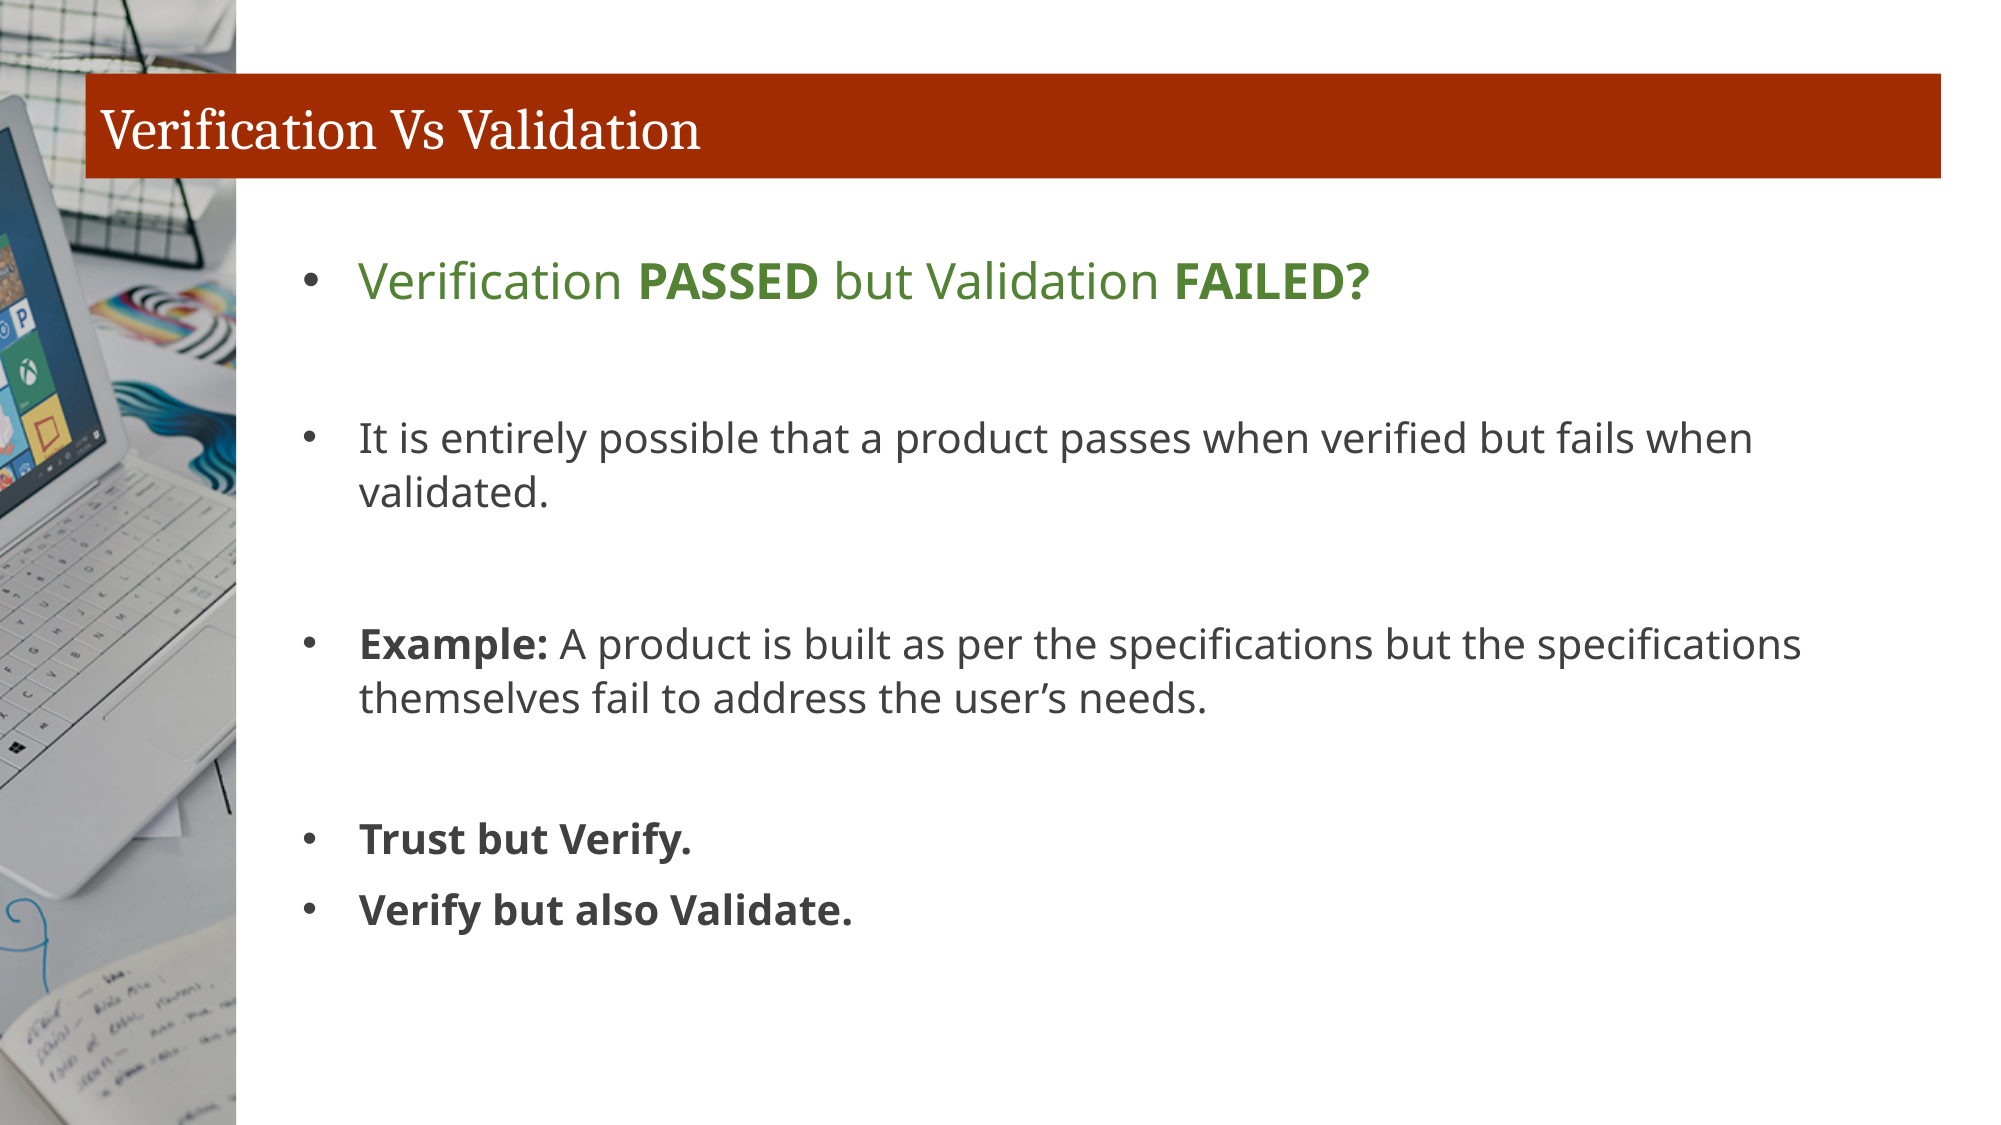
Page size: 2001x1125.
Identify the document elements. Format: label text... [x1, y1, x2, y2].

picture [0, 0, 237, 1125]
list Verification PASSED but Validation FAILED? It is entirely possible that a product passes when verified but fails when validated. Example: A product is built as per the specifications but the specifications themselves fail to address the user’s needs. Trust but Verify. Verify but also Validate. [287, 236, 1941, 957]
title Verification Vs Validation [85, 73, 1941, 179]
